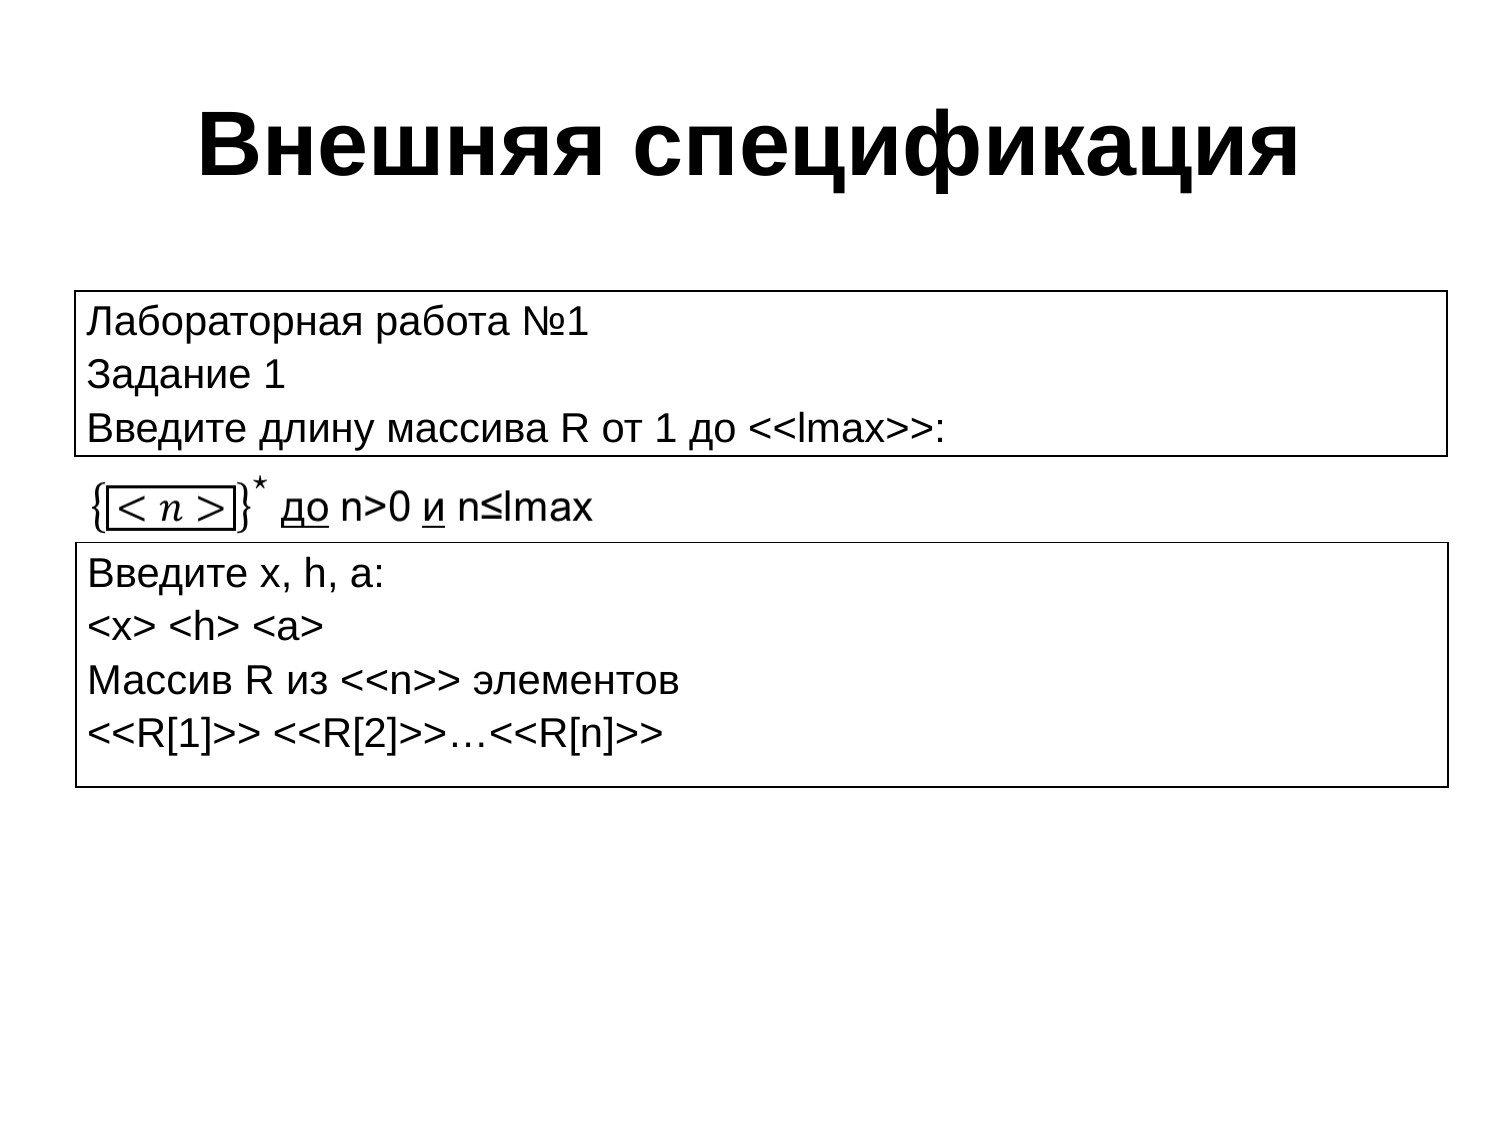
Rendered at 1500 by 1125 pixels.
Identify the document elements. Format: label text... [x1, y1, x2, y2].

table_header Введите x, h, a: <x> <h> <a> Массив R из <<n>> элементов <<R[1]>> <<R[2]>>…<<R[n]>> [77, 543, 1447, 786]
table_header Лабораторная работа №1 Задание 1 Введите длину массива R от 1 до <<lmax>>: [76, 292, 1446, 455]
title Внешняя спецификация [75, 45, 1425, 233]
text_box [75, 458, 1447, 542]
